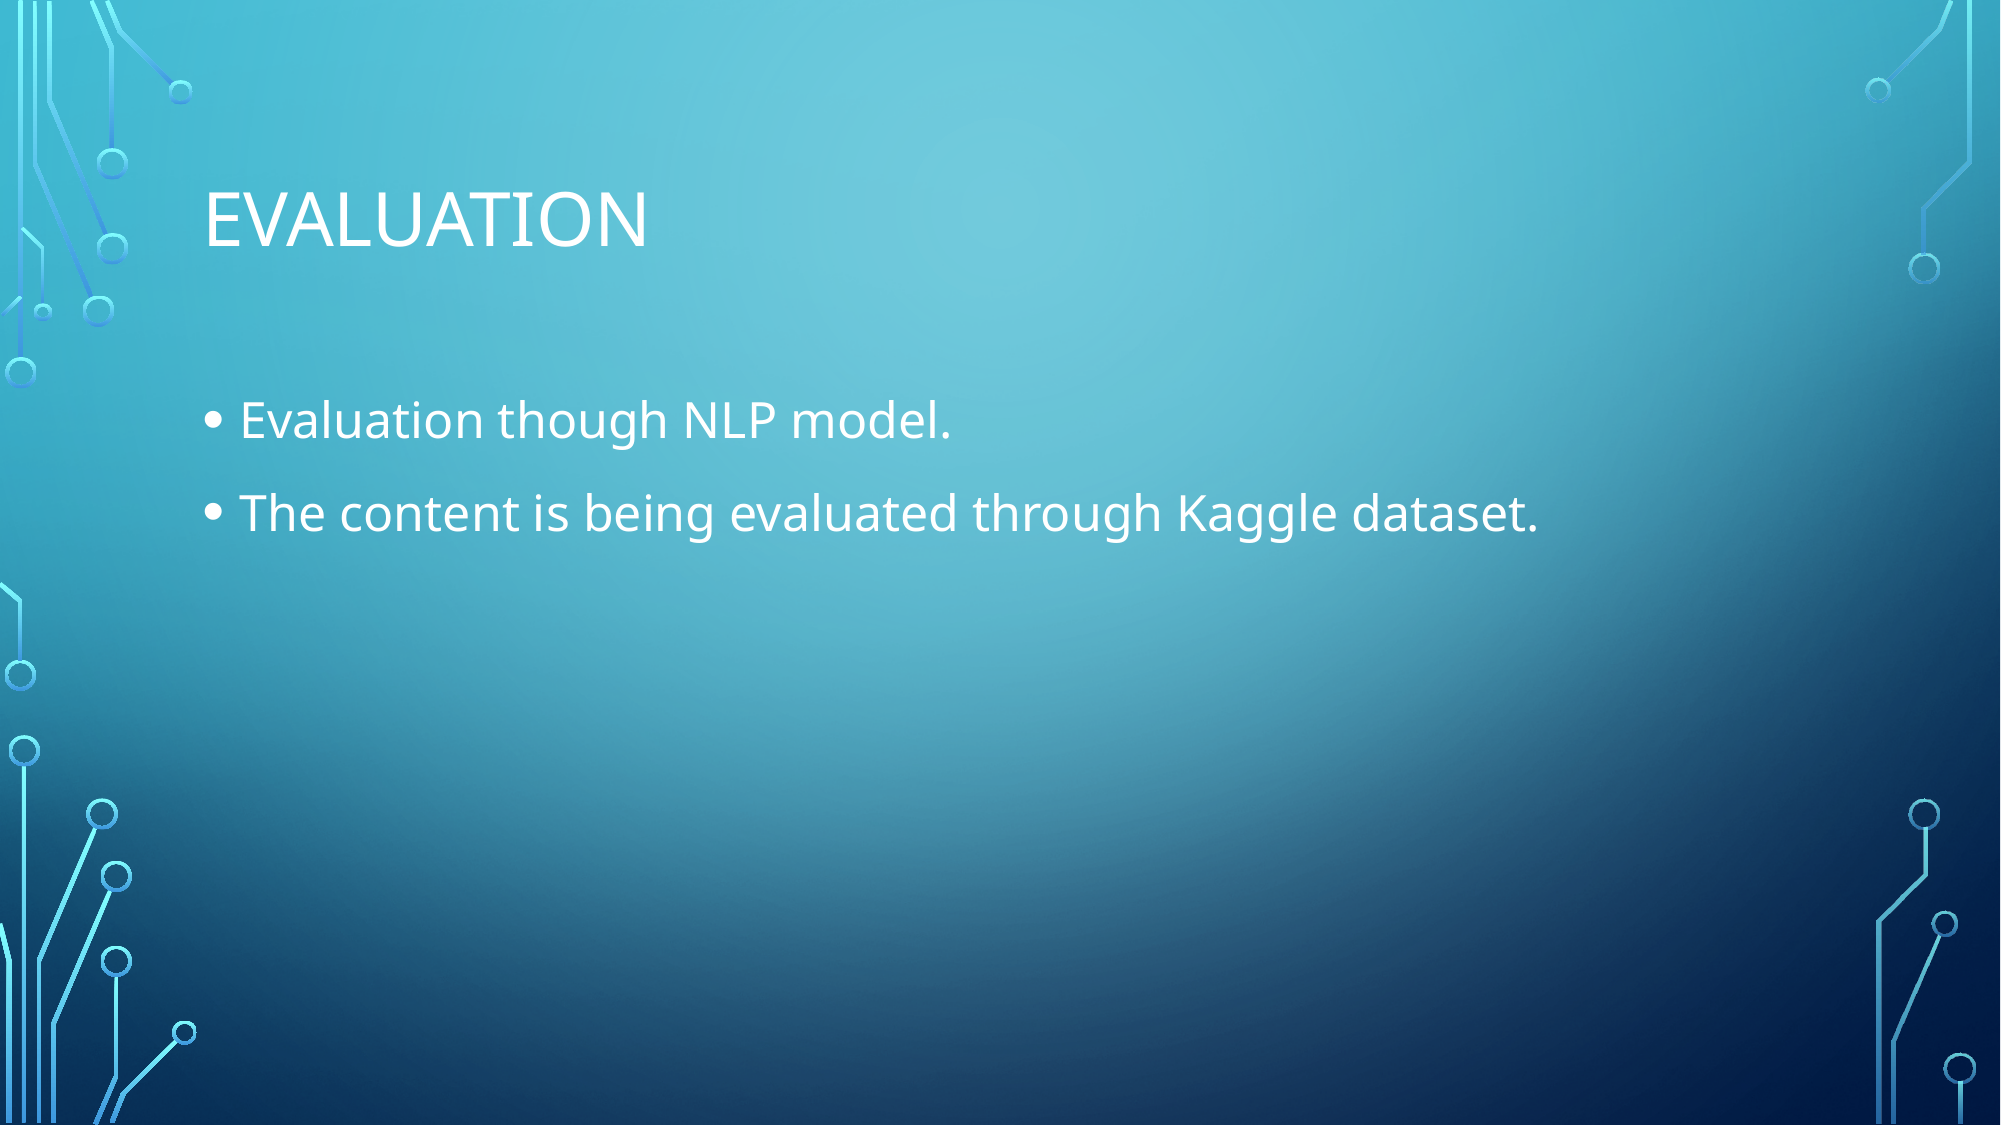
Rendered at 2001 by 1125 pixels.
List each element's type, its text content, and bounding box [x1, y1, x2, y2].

list Evaluation though NLP model. The content is being evaluated through Kaggle dataset. [187, 369, 1813, 950]
title Evaluation [187, 101, 1813, 344]
